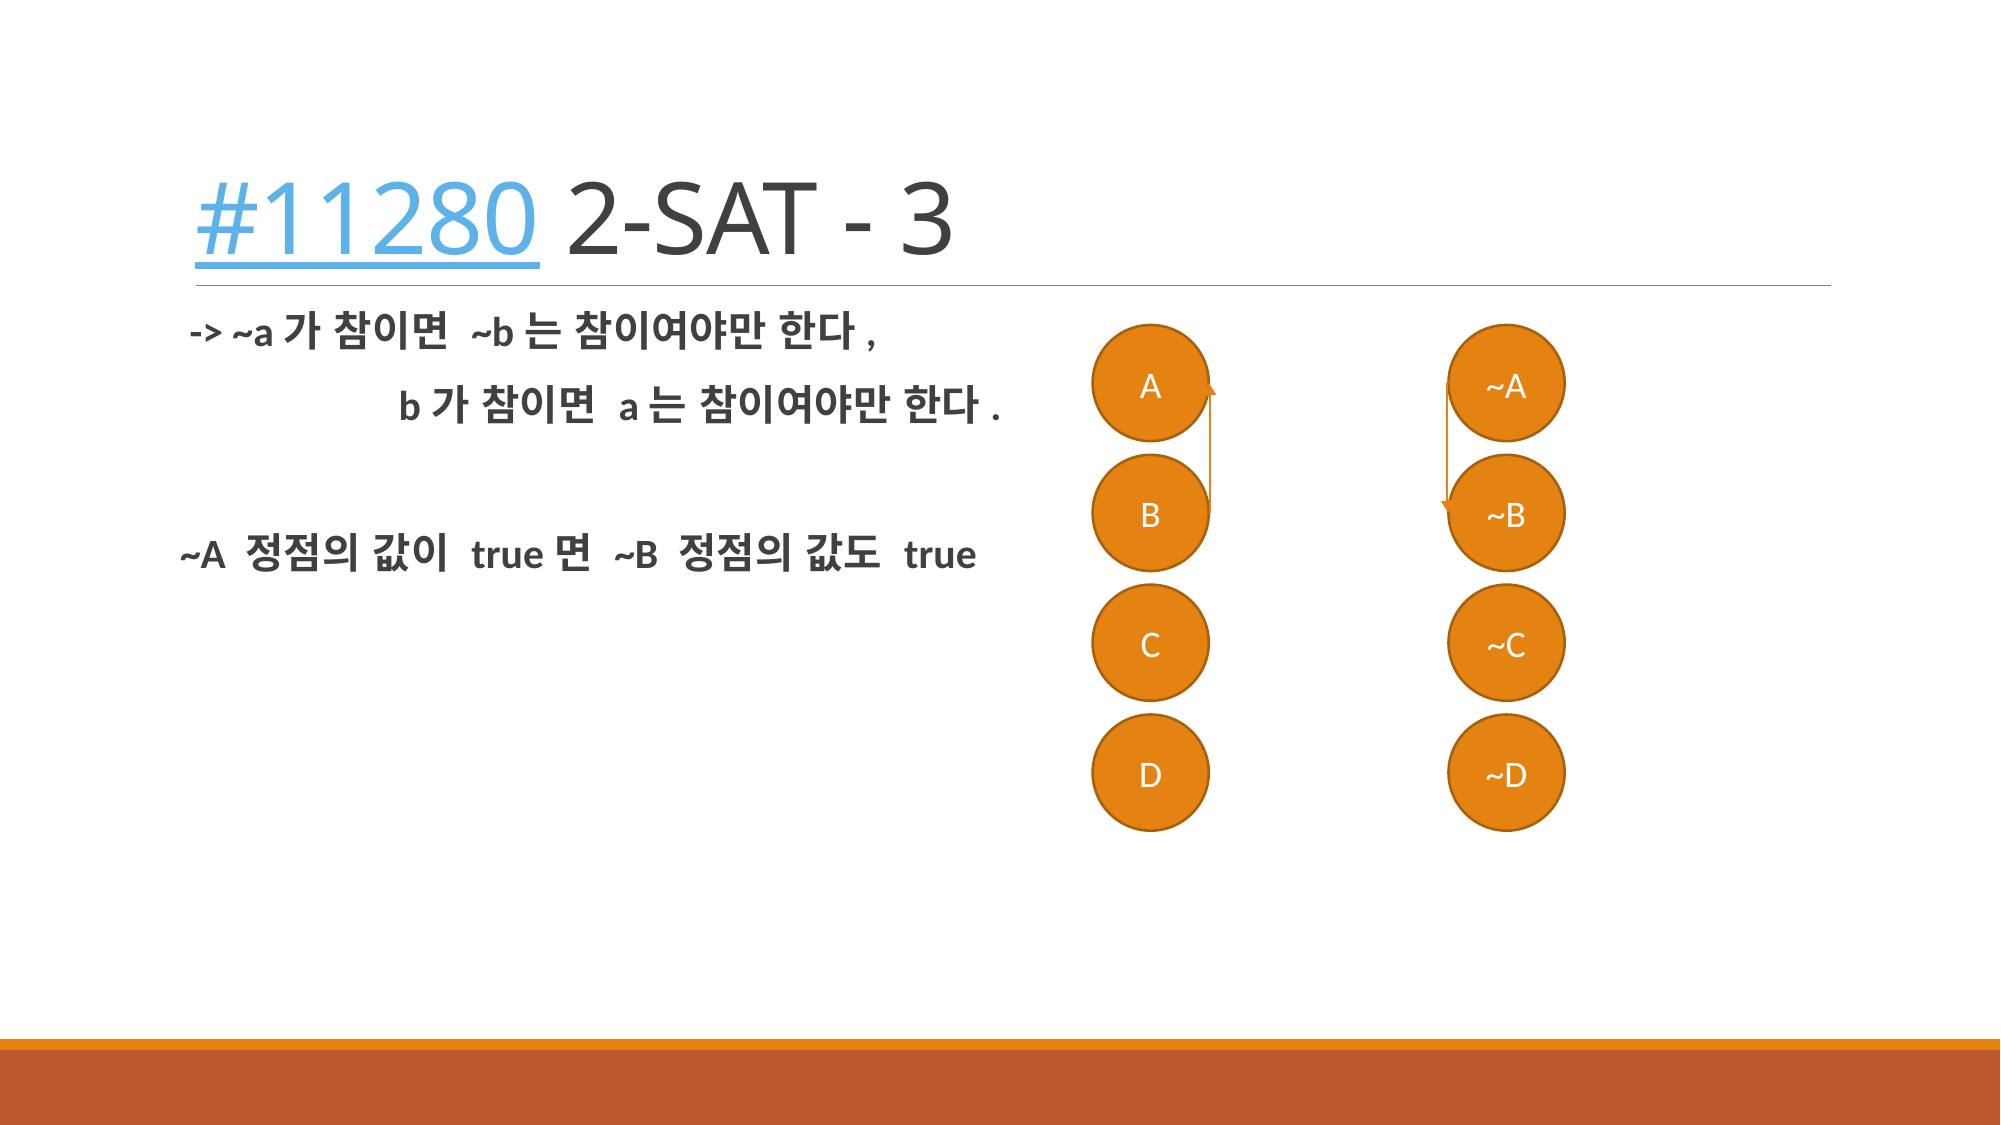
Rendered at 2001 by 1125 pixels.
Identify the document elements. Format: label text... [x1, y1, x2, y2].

text_box B [1091, 453, 1210, 573]
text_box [1208, 382, 1212, 514]
text_box ~B [1447, 453, 1566, 573]
text_box ~C [1447, 583, 1566, 703]
text_box A [1091, 323, 1211, 443]
title #11280 2-SAT - 3 [180, 47, 1830, 285]
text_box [1447, 382, 1452, 514]
text_box ~A [1447, 323, 1566, 443]
text_box ~D [1447, 713, 1566, 832]
text_box D [1091, 713, 1211, 832]
text_box C [1091, 583, 1211, 703]
